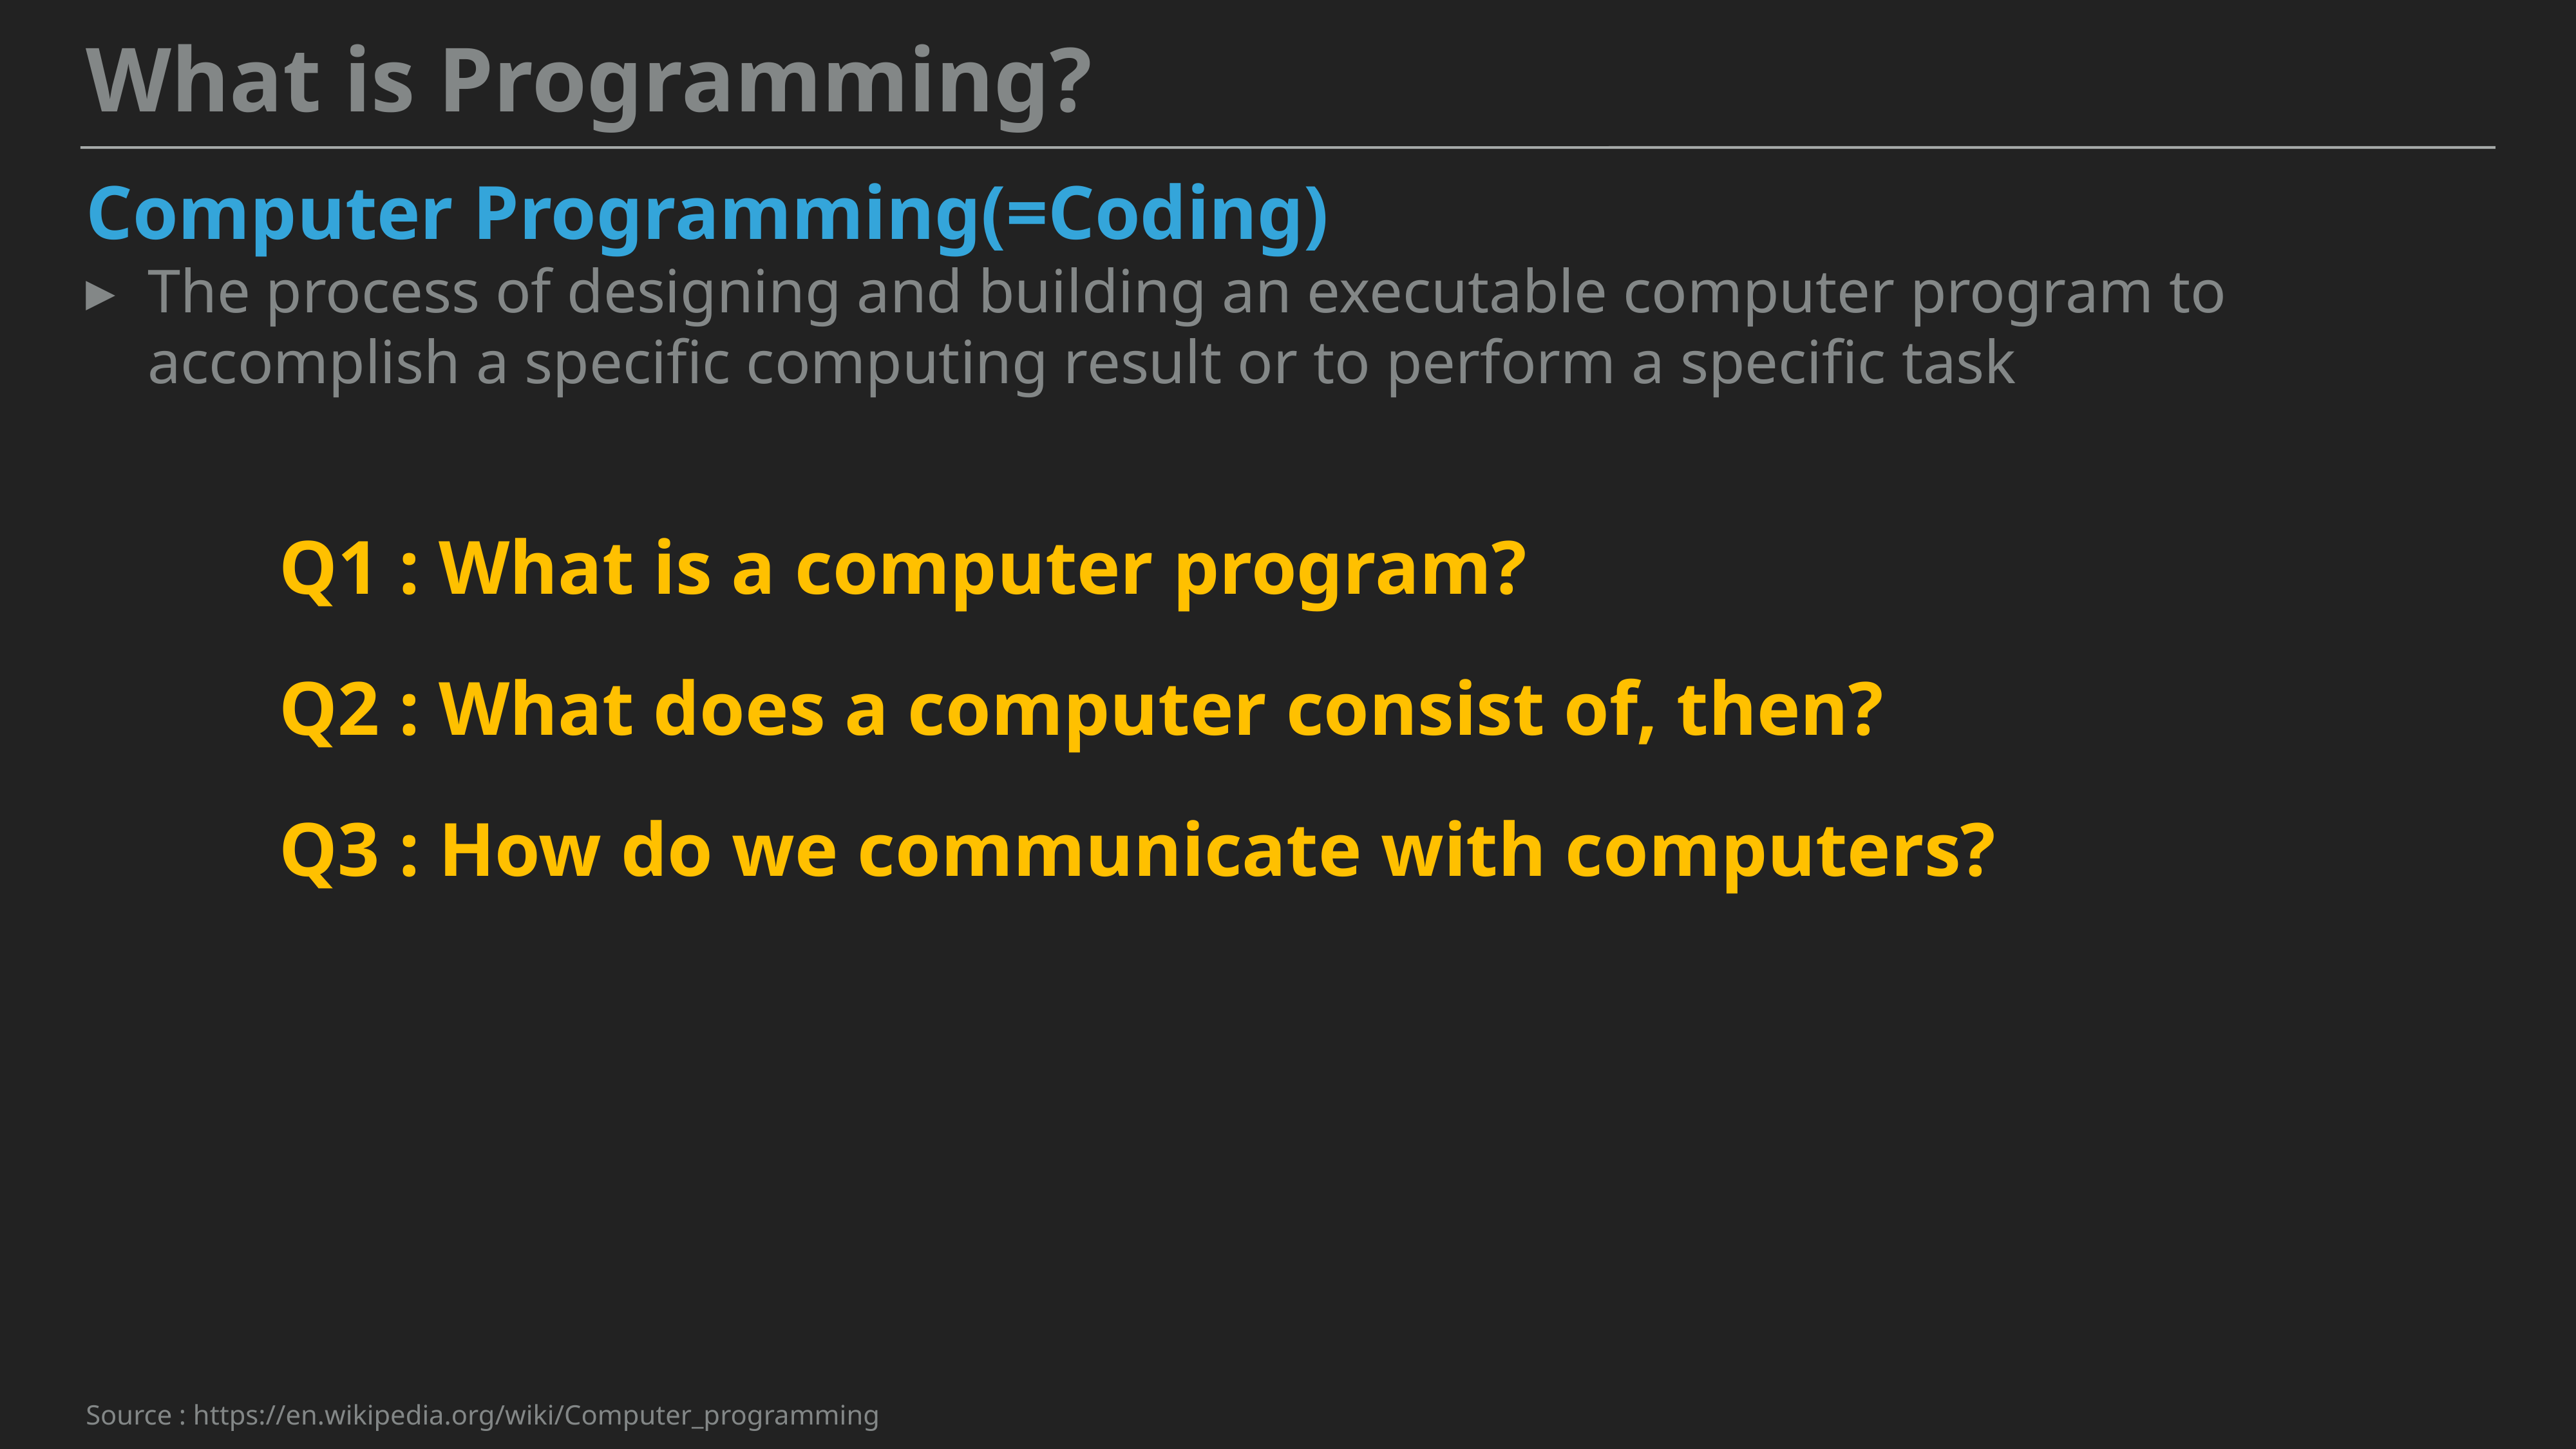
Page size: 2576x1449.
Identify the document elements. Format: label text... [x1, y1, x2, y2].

list What is Programming? [80, 18, 2295, 135]
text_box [80, 176, 2496, 484]
text_box Source : https://en.wikipedia.org/wiki/Computer_programming [80, 1392, 2496, 1425]
text_box Q1 : What is a computer program? Q2 : What does a computer consist of, then? Q3 : How do we communicate with computers? [274, 532, 2327, 652]
